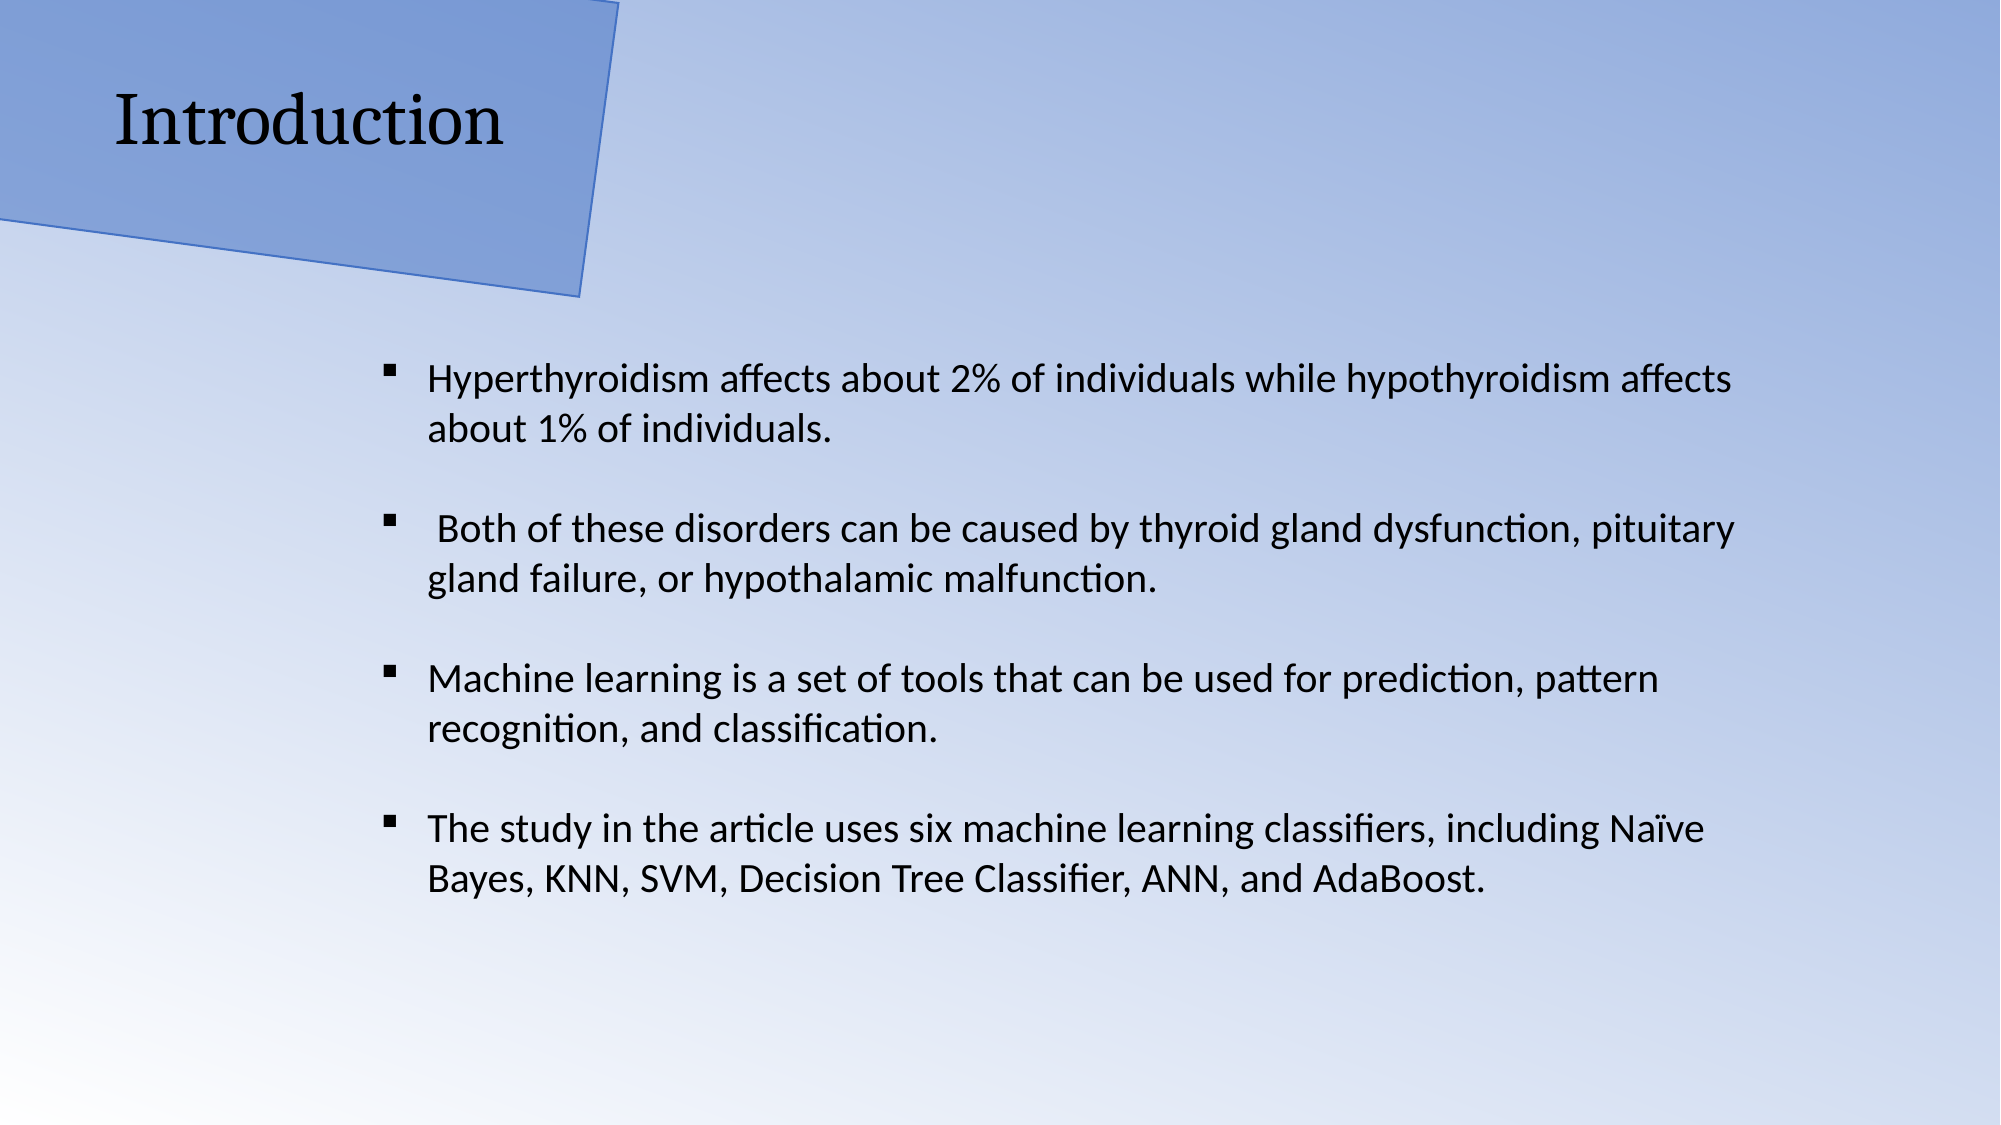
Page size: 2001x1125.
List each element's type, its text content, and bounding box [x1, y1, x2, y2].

text_box [0, 0, 620, 298]
text_box Introduction [99, 61, 1100, 167]
text_box Hyperthyroidism affects about 2% of individuals while hypothyroidism affects about 1% of individuals. Both of these disorders can be caused by thyroid gland dysfunction, pituitary gland failure, or hypothalamic malfunction. Machine learning is a set of tools that can be used for prediction, pattern recognition, and classification. The study in the article uses six machine learning classifiers, including Naïve Bayes, KNN, SVM, Decision Tree Classifier, ANN, and AdaBoost. [365, 343, 1835, 909]
